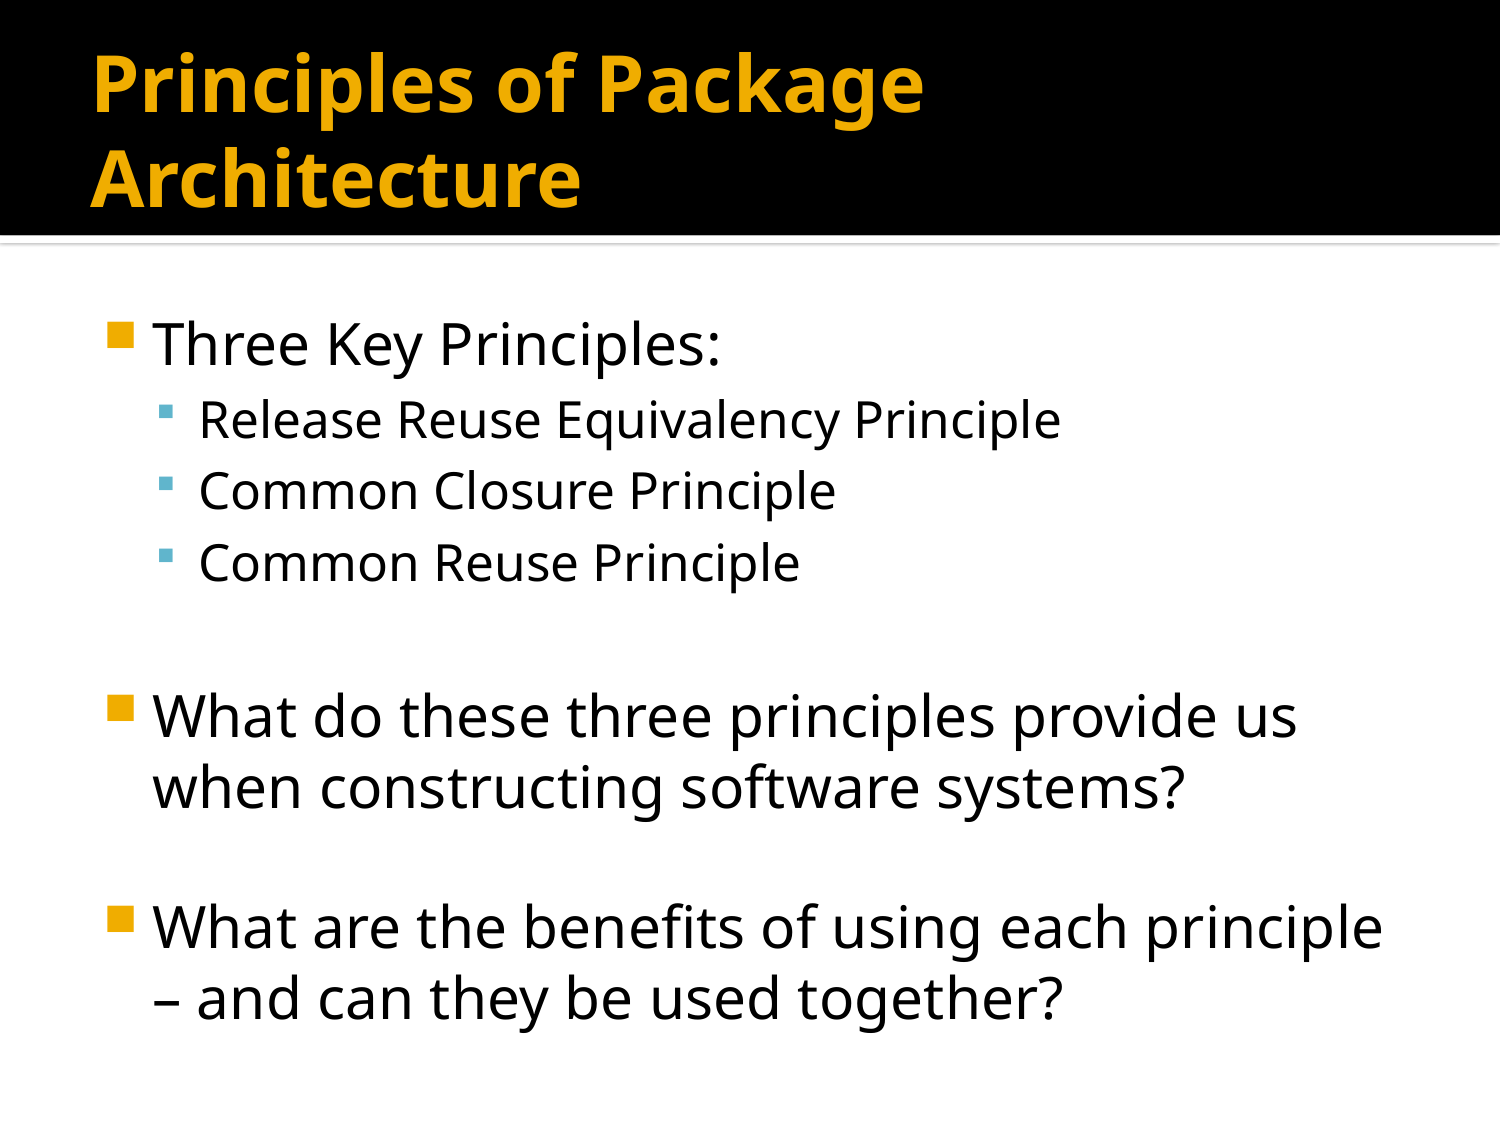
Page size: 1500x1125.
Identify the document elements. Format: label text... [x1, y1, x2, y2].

title Principles of Package Architecture [75, 25, 1425, 231]
list Three Key Principles: Release Reuse Equivalency Principle Common Closure Principle Common Reuse Principle What do these three principles provide us when constructing software systems? What are the benefits of using each principle – and can they be used together? [75, 291, 1425, 1050]
